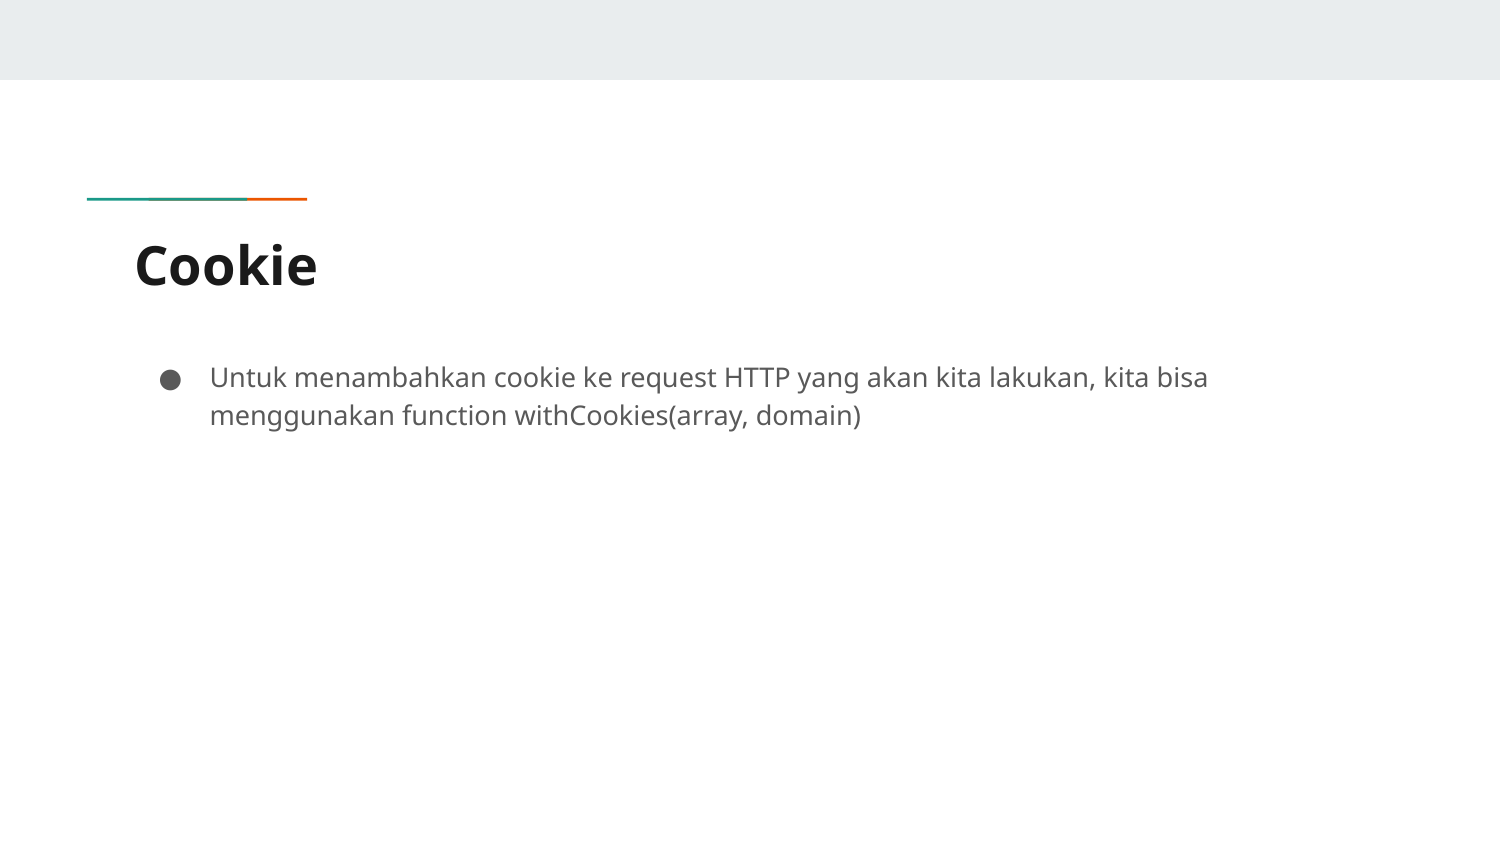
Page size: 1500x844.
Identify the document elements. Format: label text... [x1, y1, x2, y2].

list Untuk menambahkan cookie ke request HTTP yang akan kita lakukan, kita bisa menggunakan function withCookies(array, domain) [119, 341, 1381, 712]
title Cookie [119, 216, 1381, 305]
